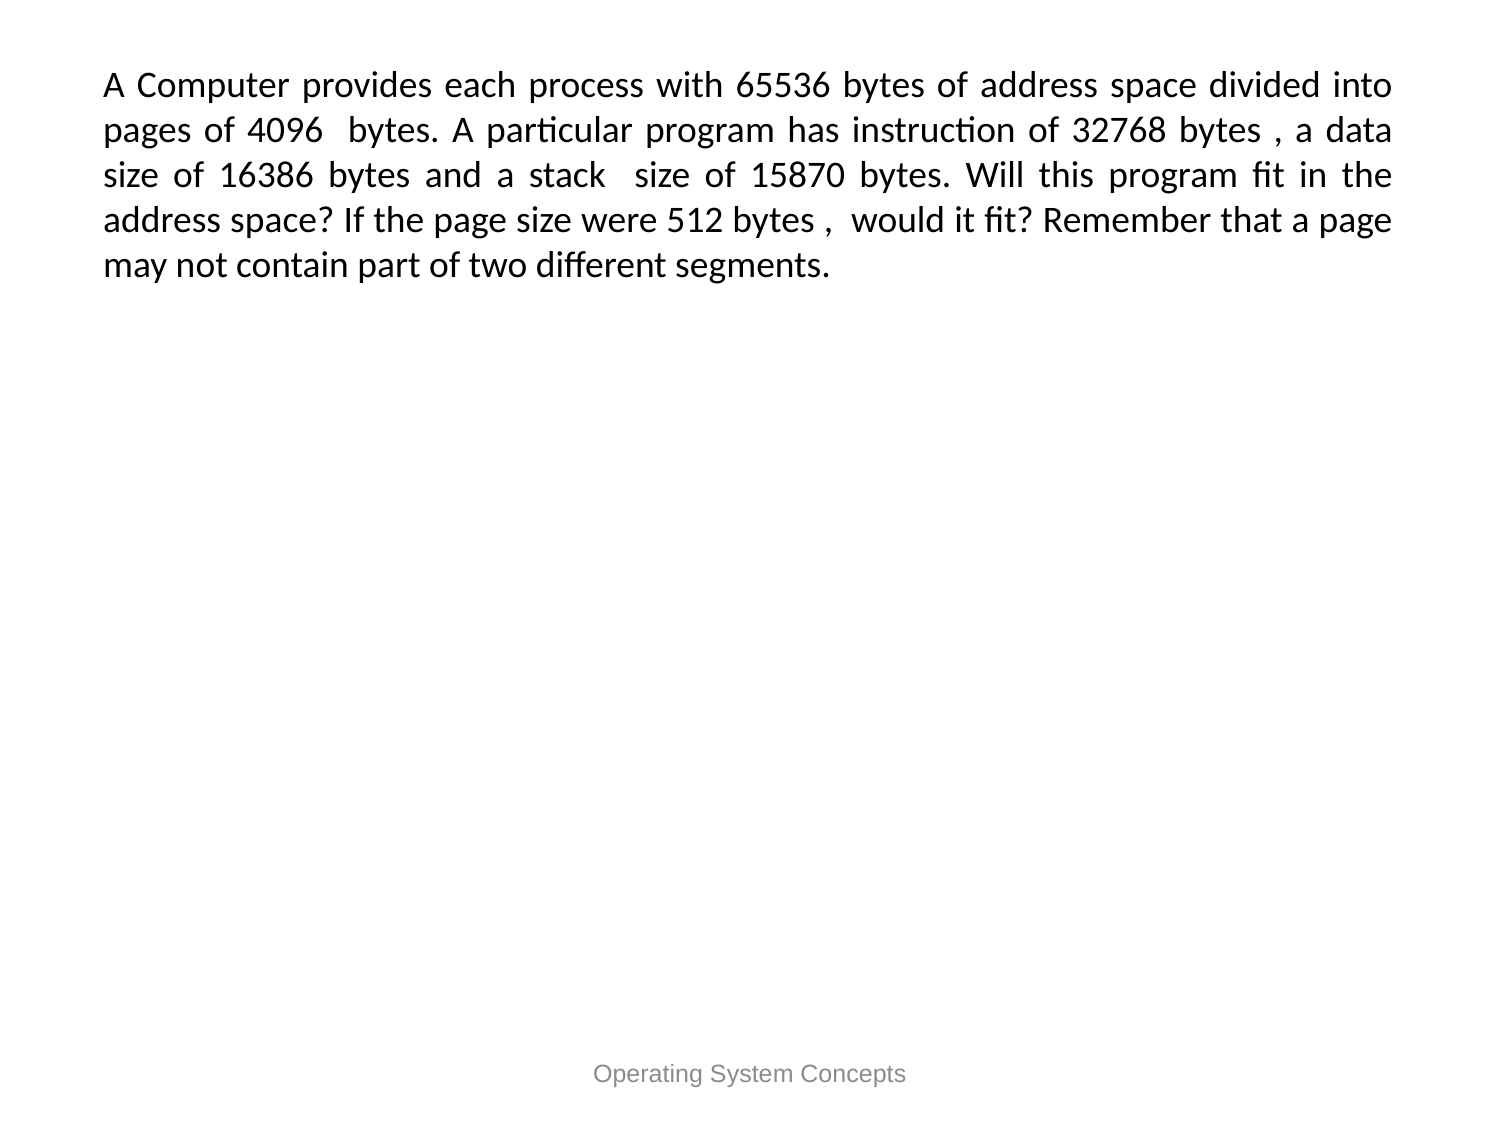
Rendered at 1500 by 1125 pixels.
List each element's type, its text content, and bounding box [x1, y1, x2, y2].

footer Operating System Concepts [512, 1042, 988, 1103]
text_box A Computer provides each process with 65536 bytes of address space divided into pages of 4096 bytes. A particular program has instruction of 32768 bytes , a data size of 16386 bytes and a stack size of 15870 bytes. Will this program fit in the address space? If the page size were 512 bytes , would it fit? Remember that a page may not contain part of two different segments. [88, 52, 1409, 293]
